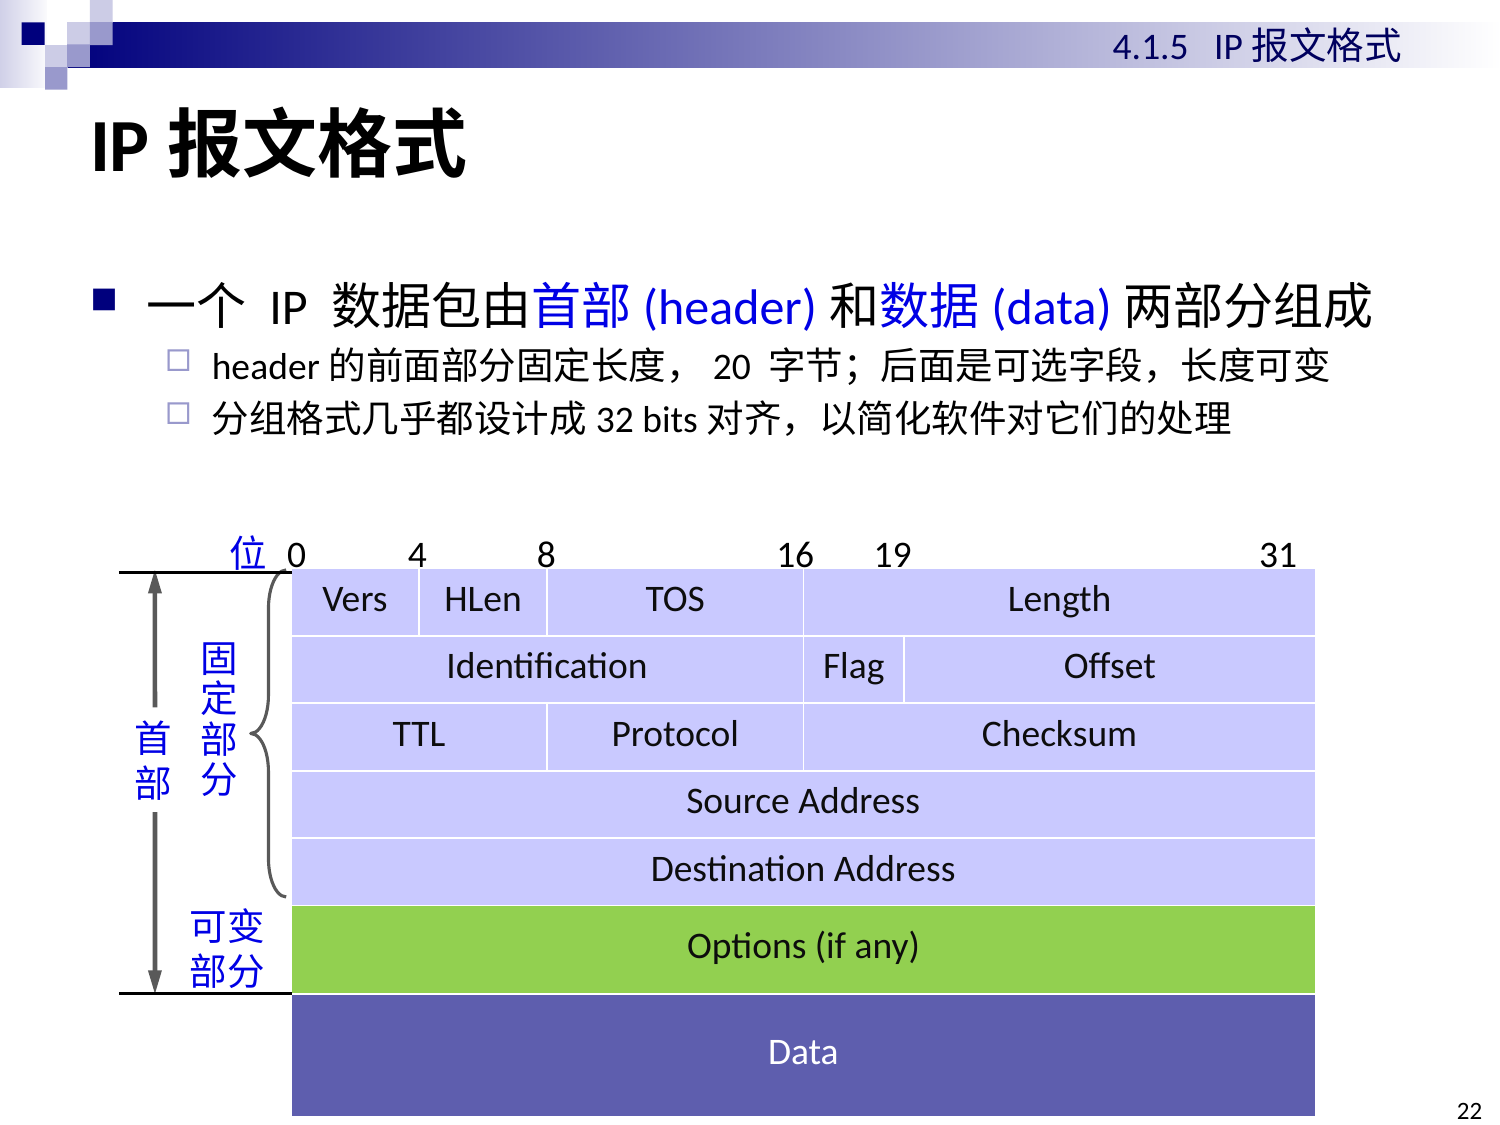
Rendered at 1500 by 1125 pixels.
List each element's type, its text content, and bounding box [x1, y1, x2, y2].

text_box [174, 995, 280, 1001]
table_cell Destination Address [292, 839, 1315, 905]
table_cell TTL [292, 704, 546, 770]
table_header TOS [548, 592, 803, 635]
table_header Length [804, 592, 1315, 635]
table_cell Checksum [804, 704, 1315, 770]
table_cell Protocol [548, 704, 803, 770]
title IP报文格式 [75, 75, 1425, 209]
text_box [118, 578, 188, 993]
table_header Vers [292, 592, 418, 635]
table_cell Flag [804, 637, 903, 702]
table_cell Offset [905, 637, 1315, 702]
text_box [250, 592, 287, 897]
slide_number 22 [1448, 1100, 1483, 1125]
list 一个 IP 数据包由首部(header)和数据(data)两部分组成 header的前面部分固定长度，20 字节；后面是可选字段，长度可变 分组格式几乎都设计成32 bits对齐，以简化软件对它们的处理 [75, 237, 1449, 474]
text_box 固 定 部 分 [192, 632, 253, 809]
table_cell Options (if any) [292, 906, 1315, 993]
table_header HLen [420, 592, 546, 635]
table_cell Identification [292, 637, 803, 702]
table_cell Source Address [292, 772, 1315, 837]
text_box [214, 522, 1339, 584]
text_box 4.1.5 IP报文格式 [1097, 14, 1443, 75]
table_cell Data [292, 995, 1315, 1116]
text_box 可变 部分 [192, 896, 280, 992]
